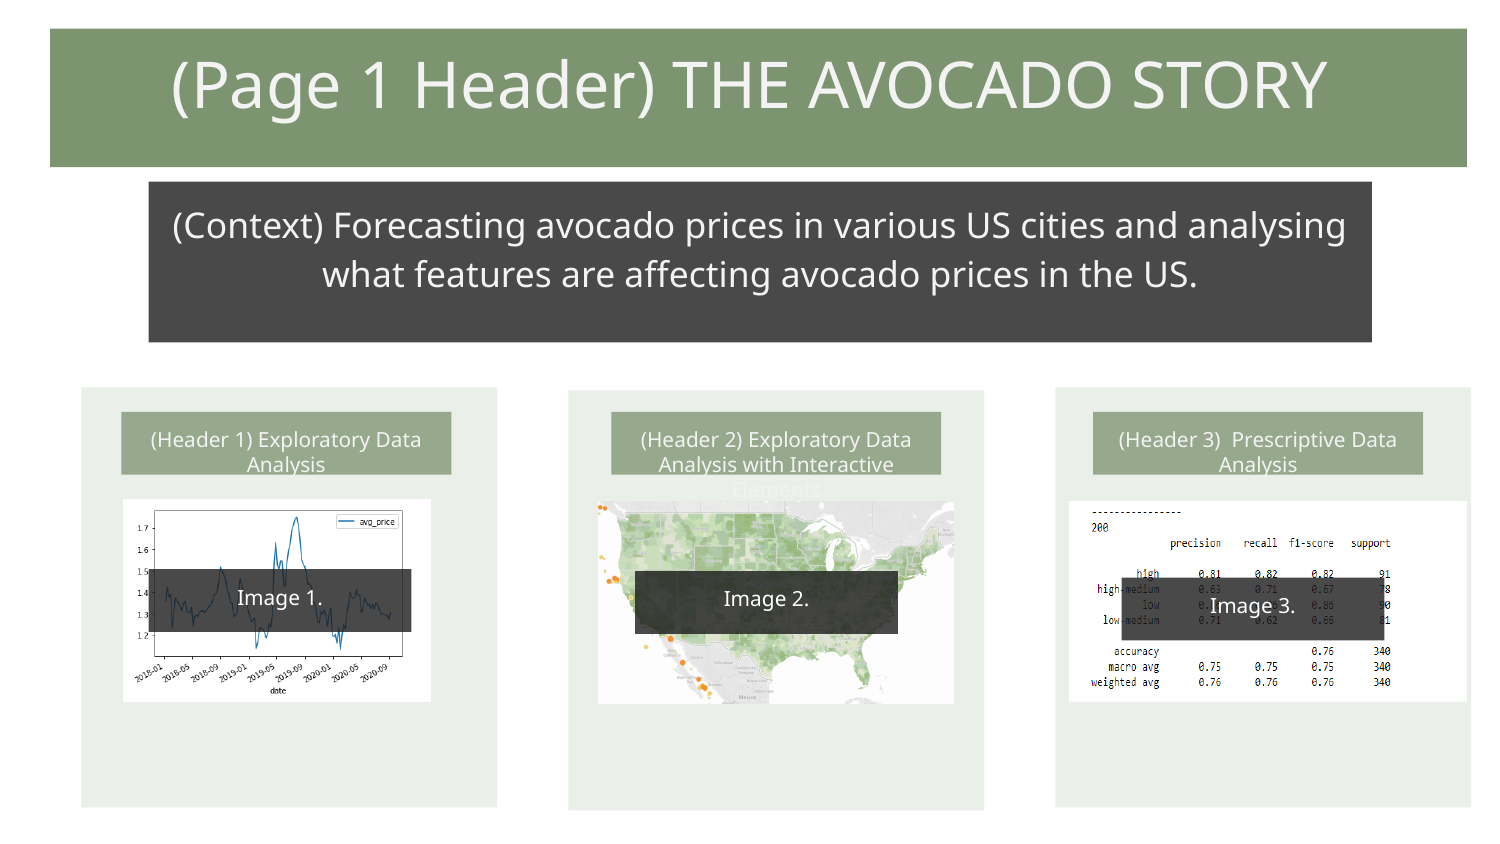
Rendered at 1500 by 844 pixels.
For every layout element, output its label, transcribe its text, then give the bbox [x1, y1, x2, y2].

picture [598, 501, 955, 704]
picture [122, 499, 432, 702]
title (Header 1) Exploratory Data Analysis [121, 411, 452, 475]
title [568, 390, 985, 811]
title [1055, 387, 1472, 808]
title (Context) Forecasting avocado prices in various US cities and analysing what features are affecting avocado prices in the US. [148, 181, 1372, 343]
title (Header 2) Exploratory Data Analysis with Interactive Elements [611, 411, 942, 475]
picture [1068, 501, 1468, 702]
title [81, 387, 498, 808]
title (Header 3) Prescriptive Data Analysis [1093, 411, 1424, 475]
title (Page 1 Header) THE AVOCADO STORY [50, 28, 1467, 168]
